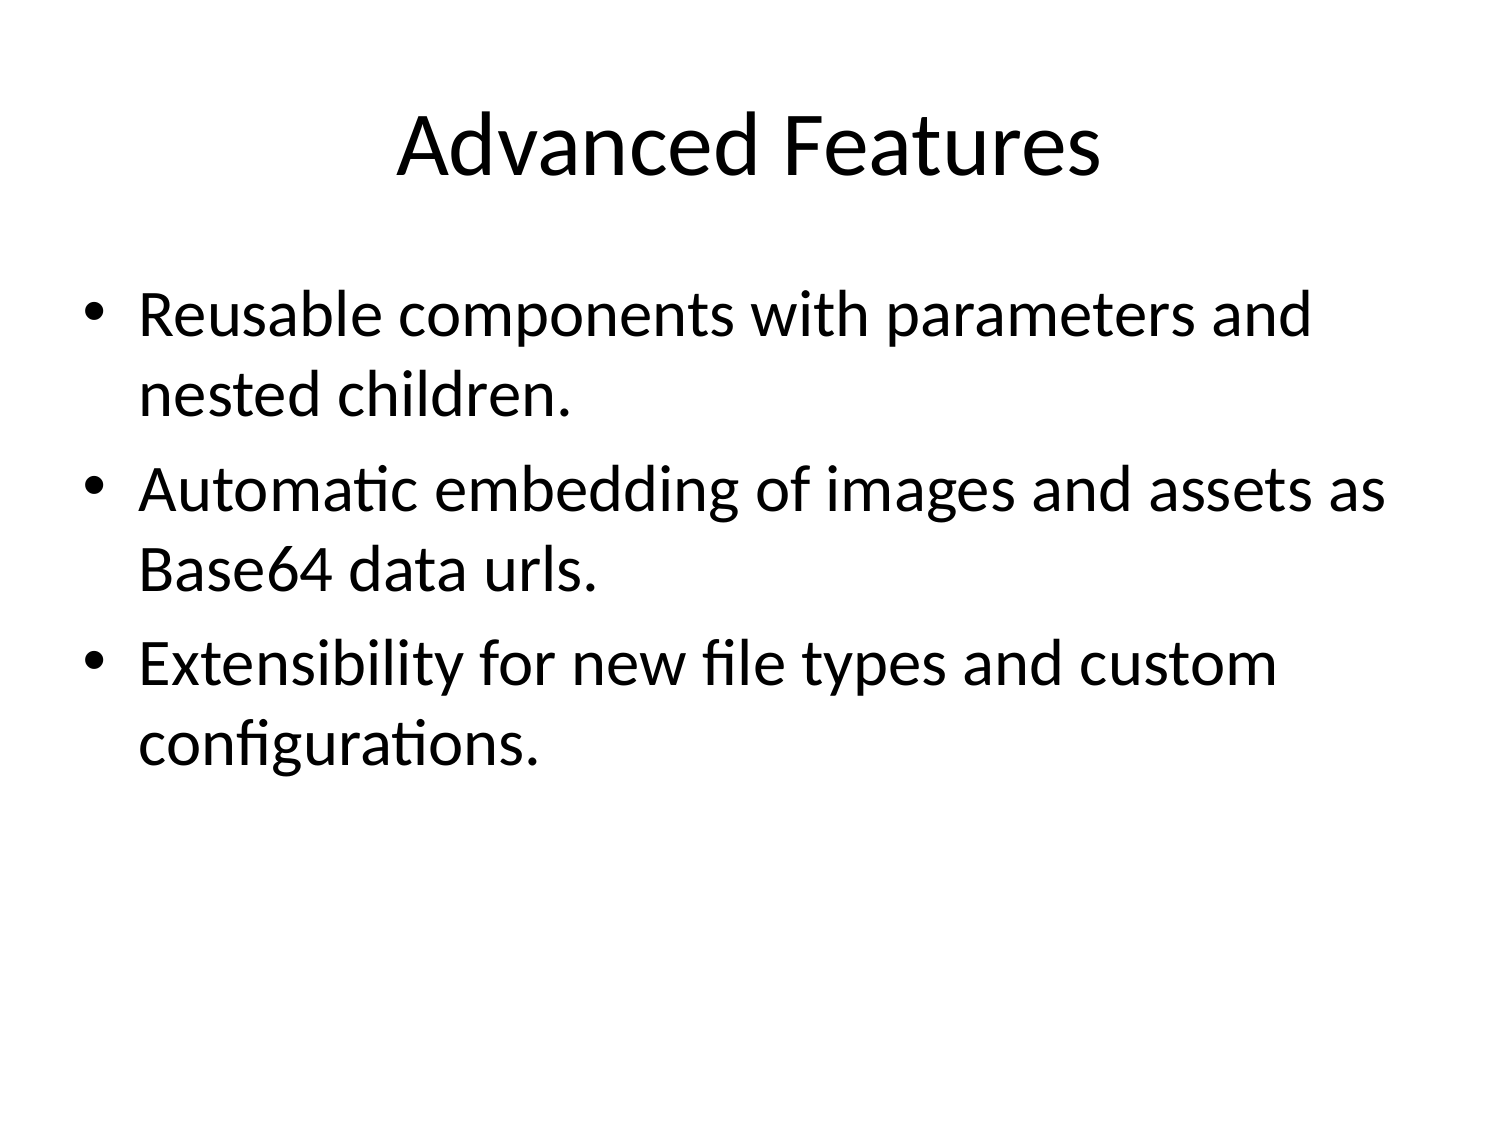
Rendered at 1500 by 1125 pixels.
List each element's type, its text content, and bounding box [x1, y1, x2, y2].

title Advanced Features [74, 44, 1426, 234]
list Reusable components with parameters and nested children. Automatic embedding of images and assets as Base64 data urls. Extensibility for new file types and custom configurations. [74, 261, 1426, 1006]
